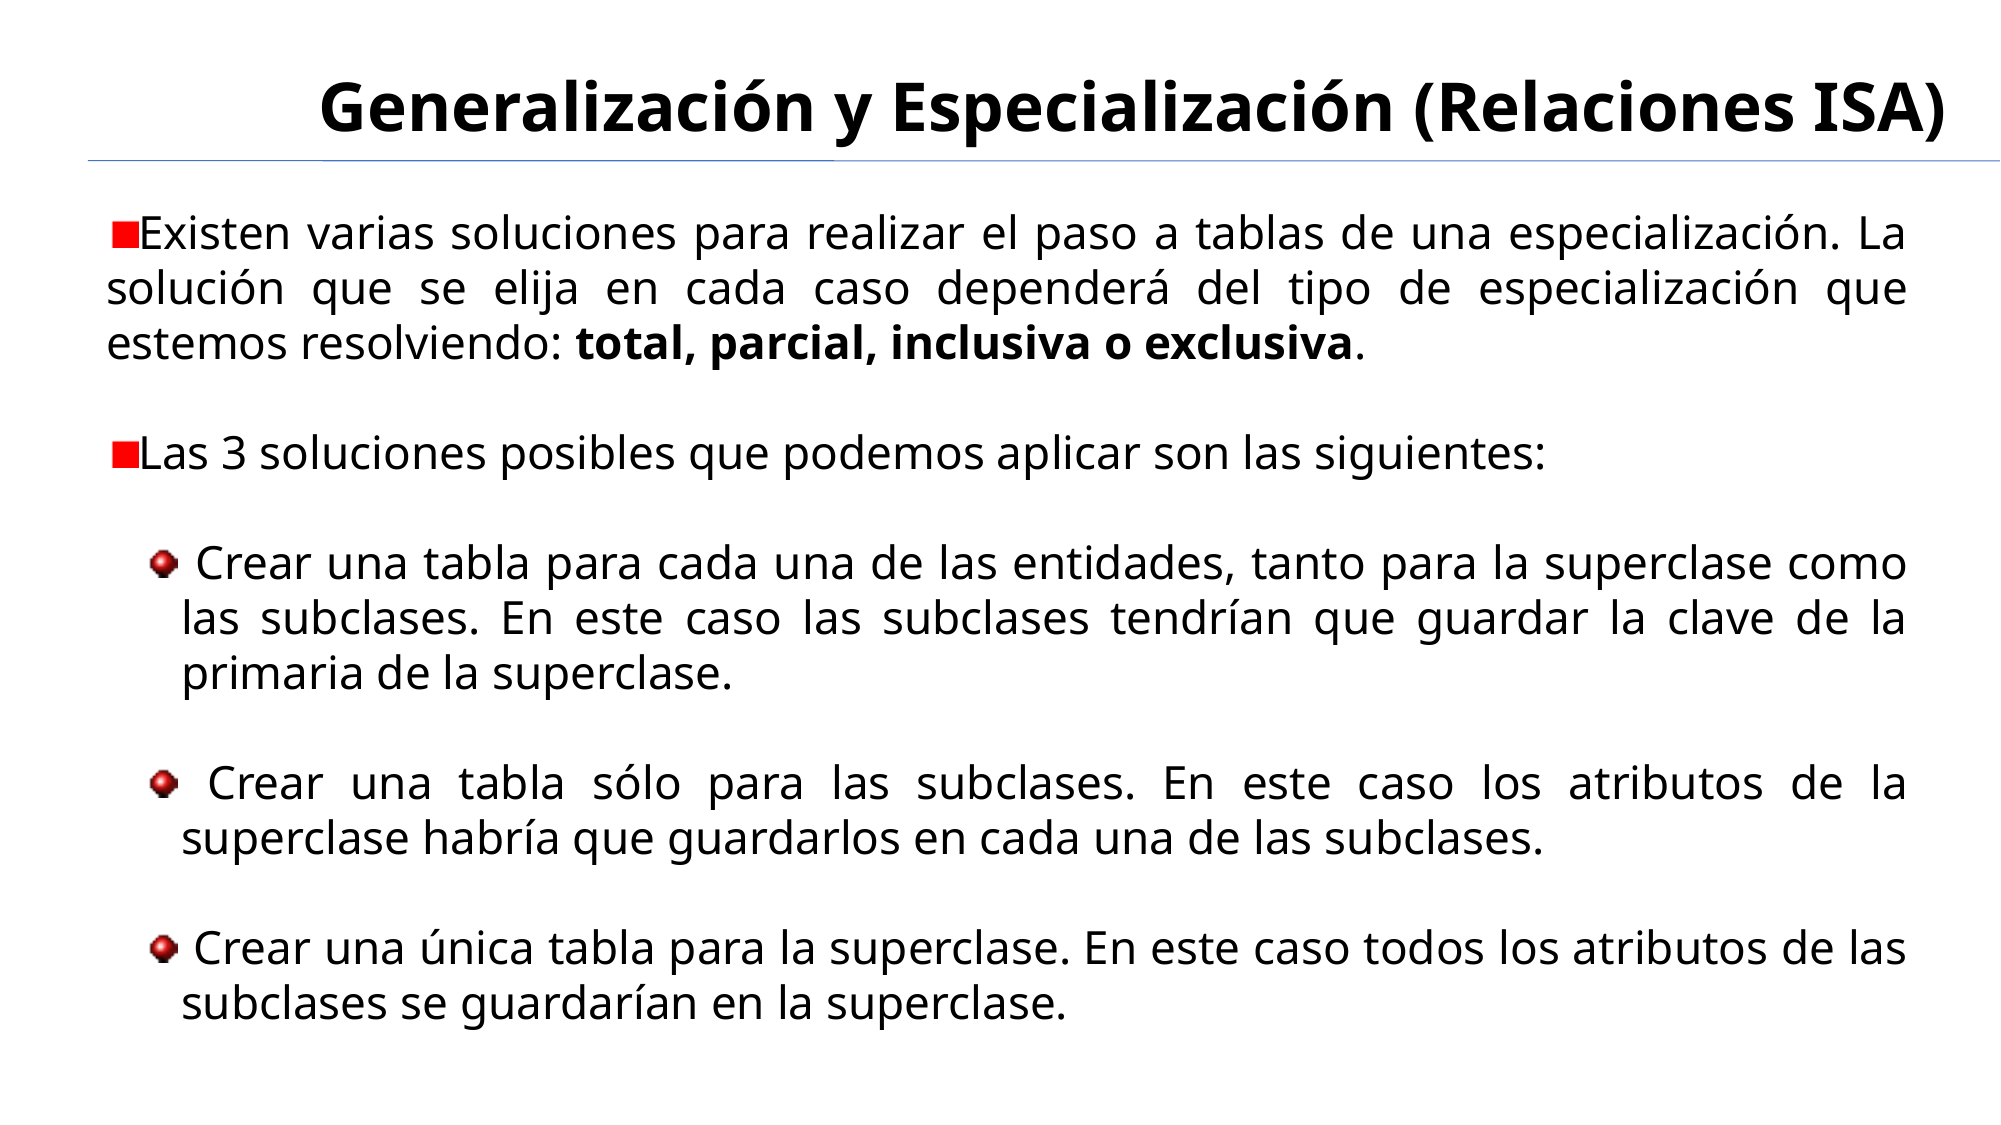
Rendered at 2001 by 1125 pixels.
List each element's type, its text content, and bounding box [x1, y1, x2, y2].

picture [145, 765, 178, 798]
text_box Existen varias soluciones para realizar el paso a tablas de una especialización. La solución que se elija en cada caso dependerá del tipo de especialización que estemos resolviendo: total, parcial, inclusiva o exclusiva. Las 3 soluciones posibles que podemos aplicar son las siguientes: Crear una tabla para cada una de las entidades, tanto para la superclase como las subclases. En este caso las subclases tendrían que guardar la clave de la primaria de la superclase. Crear una tabla sólo para las subclases. En este caso los atributos de la superclase habría que guardarlos en cada una de las subclases. Crear una única tabla para la superclase. En este caso todos los atributos de las subclases se guardarían en la superclase. [91, 196, 1925, 1037]
picture [106, 435, 139, 468]
title Generalización y Especialización (Relaciones ISA) [92, 57, 1965, 160]
picture [145, 545, 178, 578]
picture [145, 930, 178, 963]
picture [106, 215, 139, 248]
